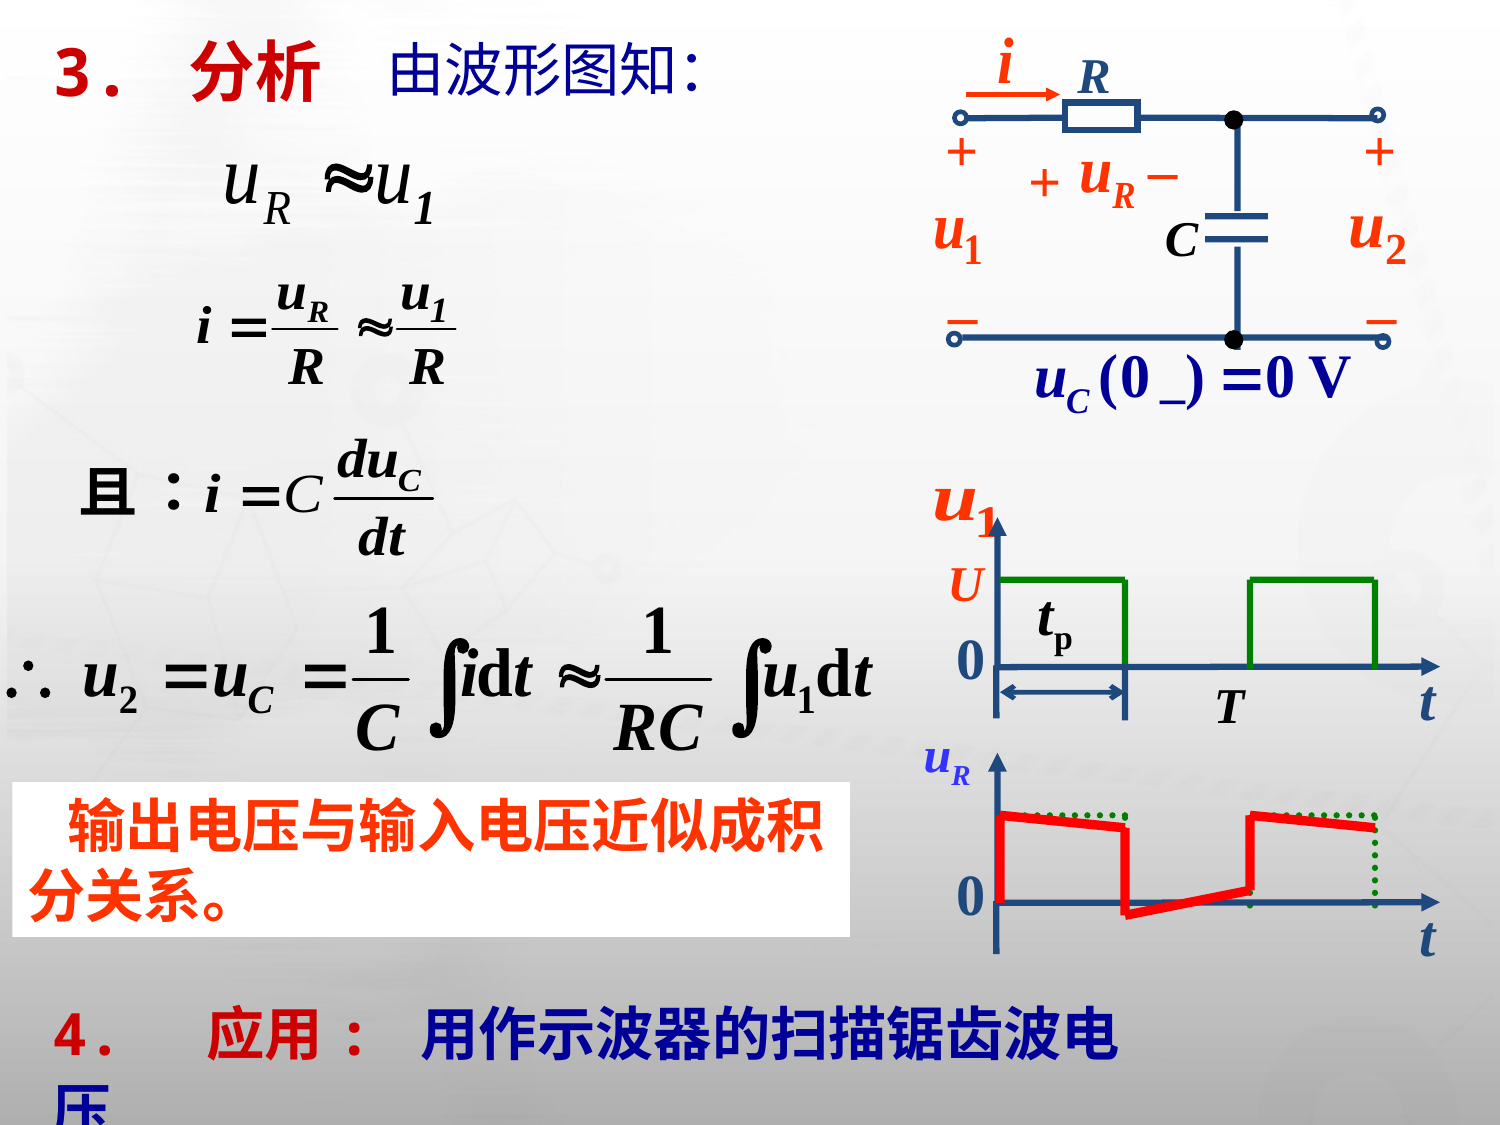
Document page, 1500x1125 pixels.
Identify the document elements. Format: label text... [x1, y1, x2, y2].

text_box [0, 586, 888, 767]
title 3. 分析 [37, 24, 363, 125]
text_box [906, 452, 1463, 976]
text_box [187, 254, 464, 394]
text_box 4. 应用: 用作示波器的扫描锯齿波电压 [37, 982, 1188, 1125]
picture [0, 0, 1500, 1125]
text_box 由波形图知： [371, 26, 752, 111]
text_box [924, 23, 1413, 426]
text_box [73, 420, 442, 566]
text_box 输出电压与输入电压近似成积分关系。 [12, 782, 850, 937]
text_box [213, 118, 442, 234]
